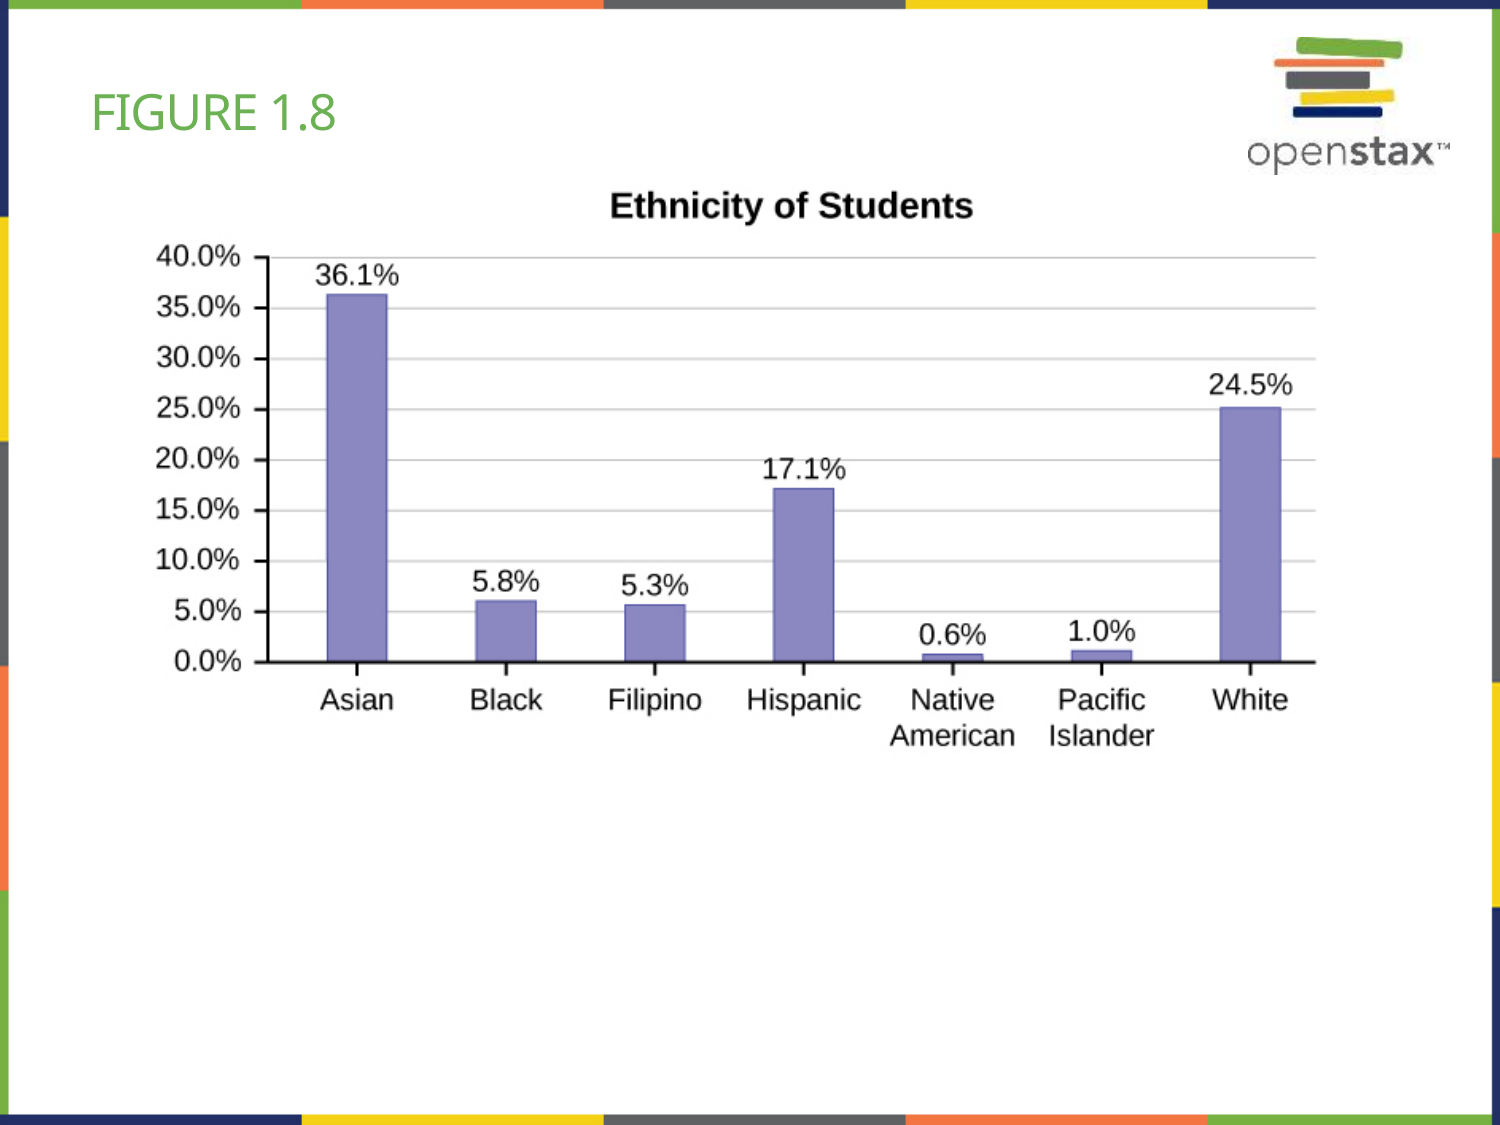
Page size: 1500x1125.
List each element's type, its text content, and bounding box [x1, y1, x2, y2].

title Figure 1.8 [75, 39, 1246, 148]
picture [0, 0, 1500, 1125]
